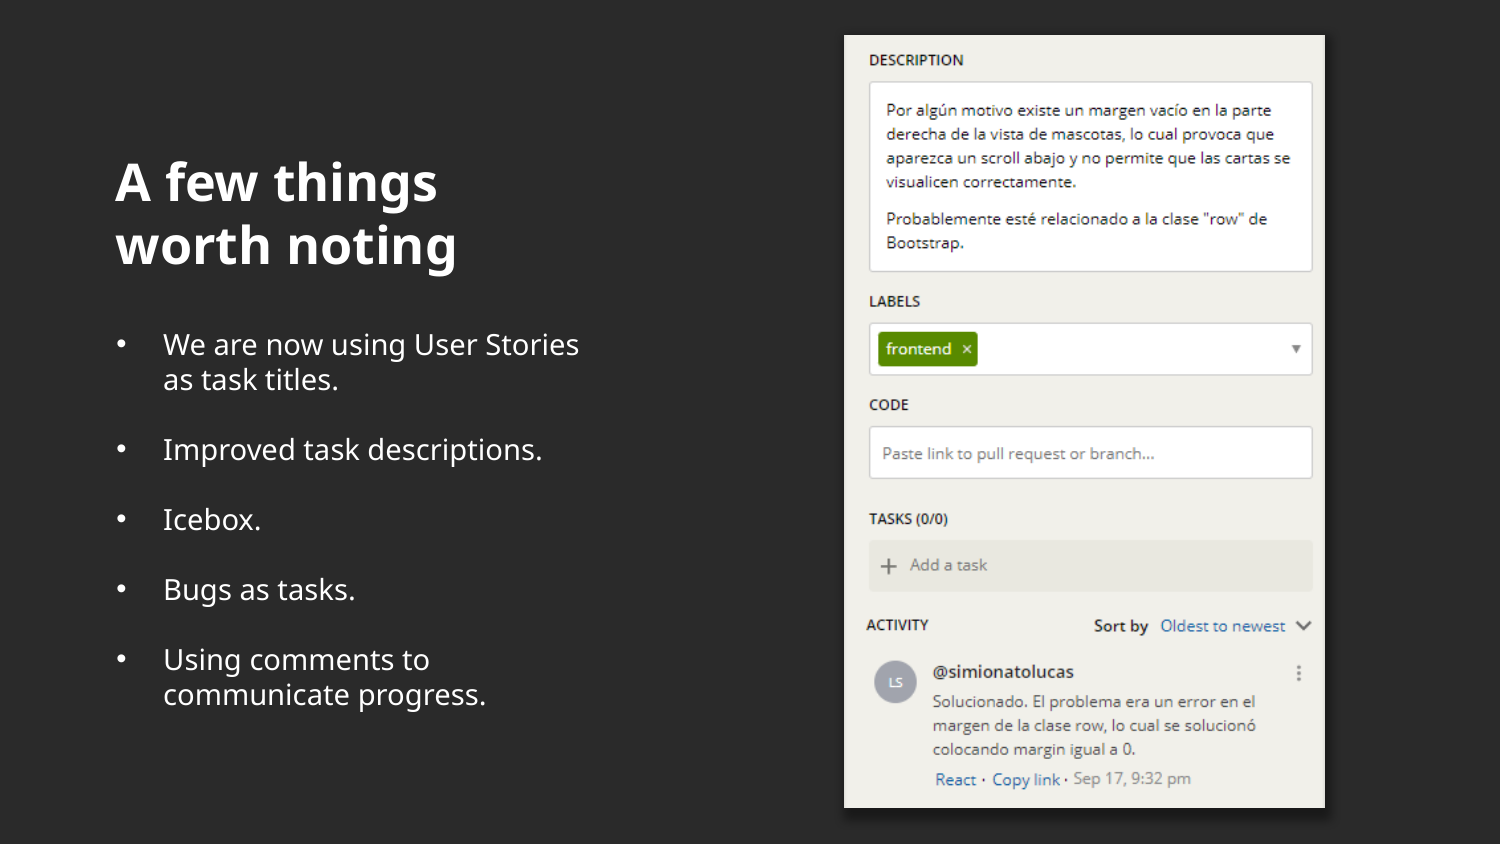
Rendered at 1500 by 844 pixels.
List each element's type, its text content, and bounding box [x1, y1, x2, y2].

text_box A few things worth noting [101, 142, 532, 277]
picture [843, 35, 1325, 808]
text_box We are now using User Stories as task titles. Improved task descriptions. Icebox. Bugs as tasks. Using comments to communicate progress. [101, 359, 624, 679]
